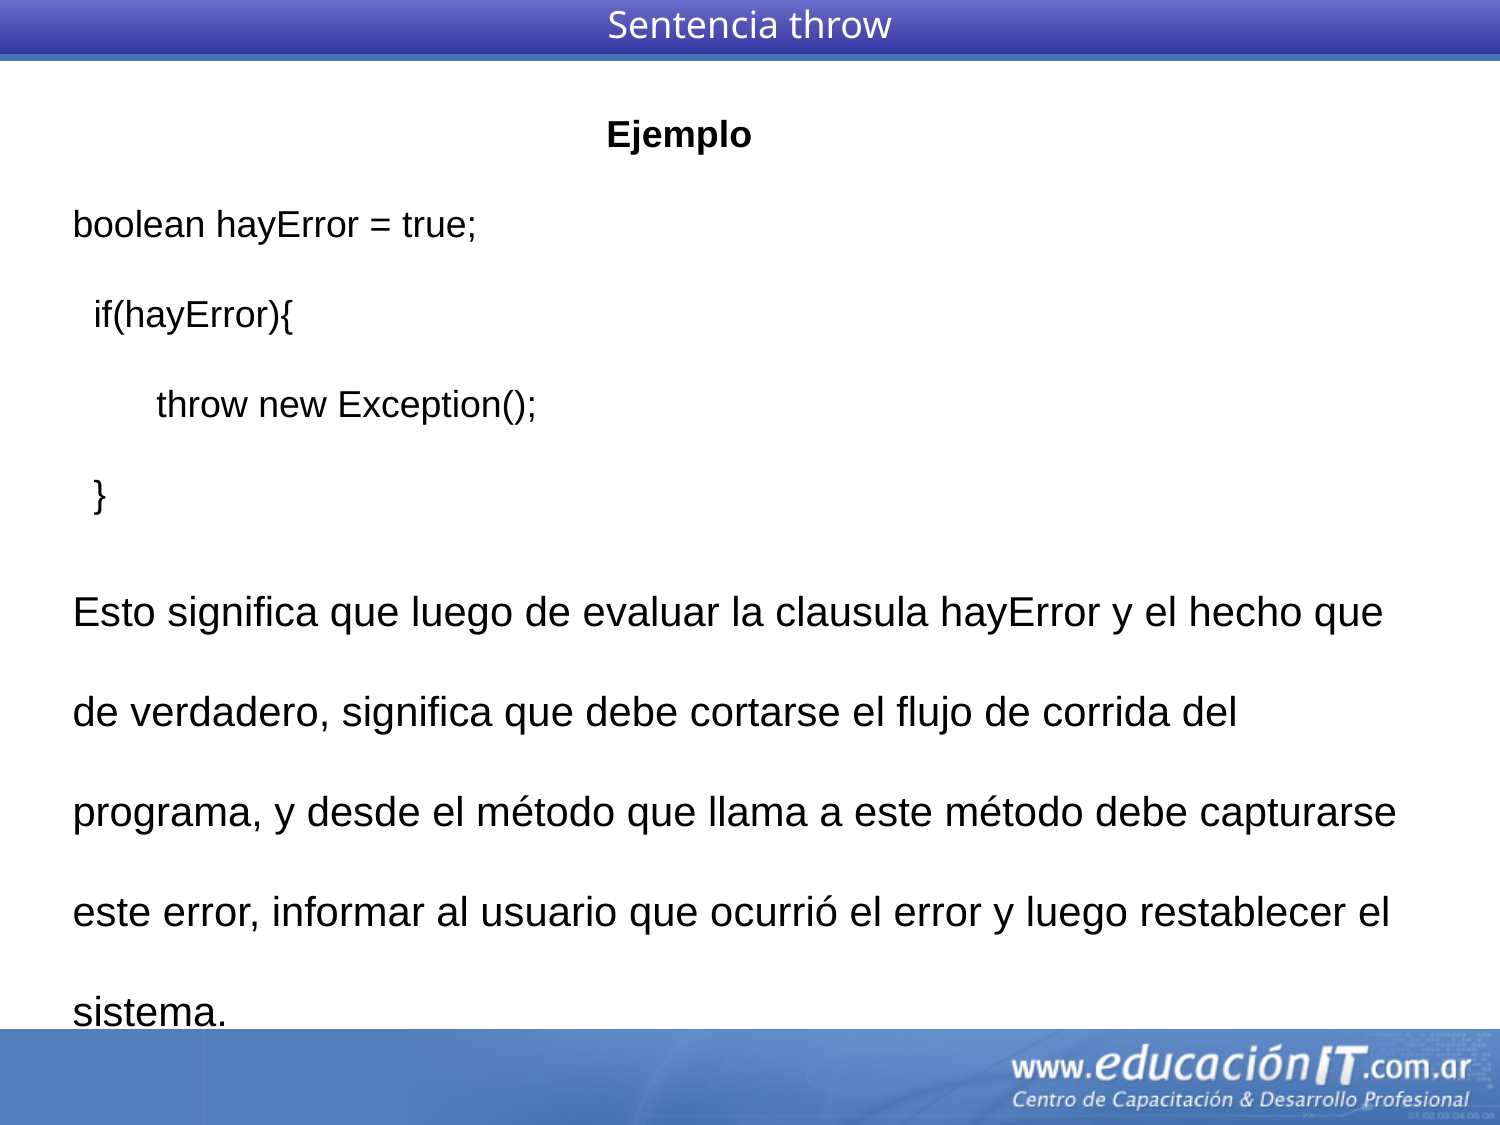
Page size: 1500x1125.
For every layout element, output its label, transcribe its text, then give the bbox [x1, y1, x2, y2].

text_box Ejemplo boolean hayError = true; if(hayError){ throw new Exception(); } [57, 57, 1301, 523]
picture [0, 54, 1500, 61]
text_box Sentencia throw [0, 0, 1500, 54]
picture [0, 1029, 1500, 1125]
text_box Esto significa que luego de evaluar la clausula hayError y el hecho que de verdadero, significa que debe cortarse el flujo de corrida del programa, y desde el método que llama a este método debe capturarse este error, informar al usuario que ocurrió el error y luego restablecer el sistema. [57, 527, 1434, 1042]
